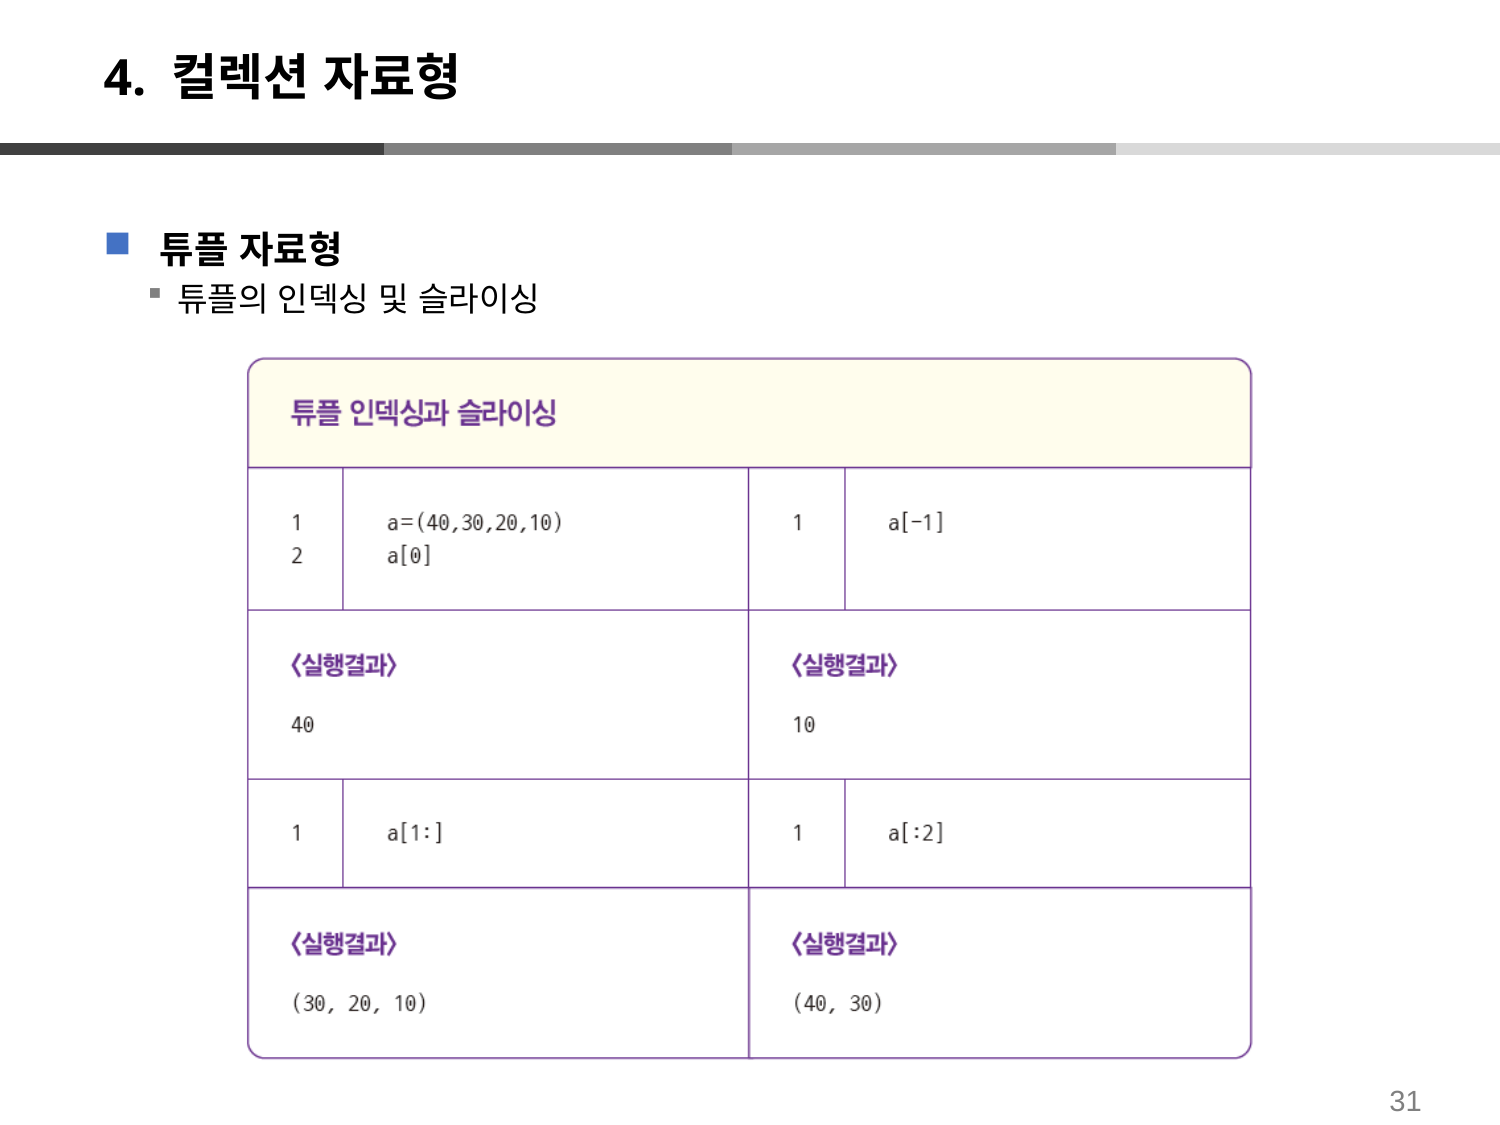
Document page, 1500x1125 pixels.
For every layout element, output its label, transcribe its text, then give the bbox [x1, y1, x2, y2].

list 튜플 자료형 튜플의 인덱싱 및 슬라이싱 [88, 196, 1423, 1083]
title 4. 컬렉션 자료형 [88, 30, 1211, 121]
picture [241, 351, 1259, 1065]
